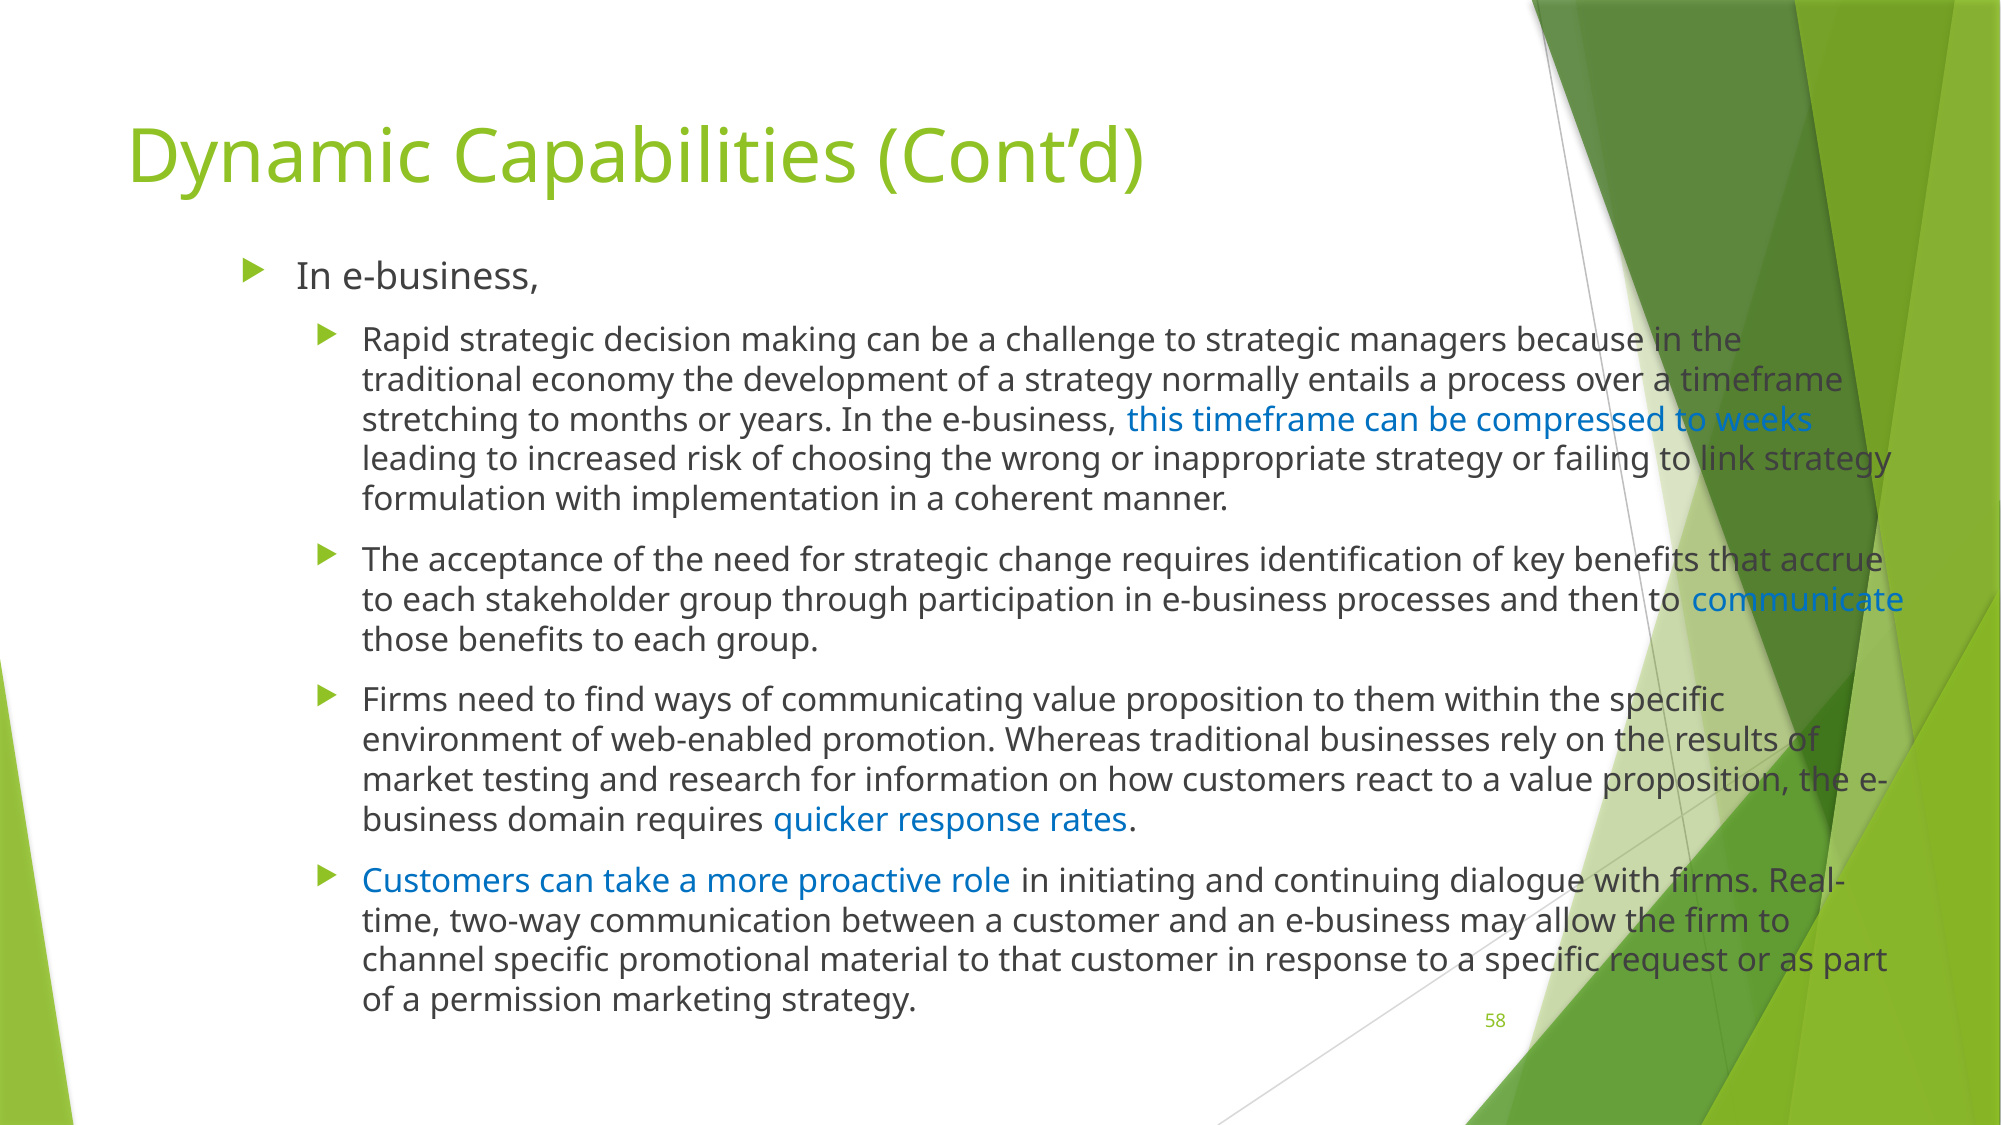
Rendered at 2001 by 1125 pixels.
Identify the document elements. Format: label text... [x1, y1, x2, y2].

list In e-business, Rapid strategic decision making can be a challenge to strategic managers because in the traditional economy the development of a strategy normally entails a process over a timeframe stretching to months or years. In the e-business, this timeframe can be compressed to weeks leading to increased risk of choosing the wrong or inappropriate strategy or failing to link strategy formulation with implementation in a coherent manner. The acceptance of the need for strategic change requires identification of key benefits that accrue to each stakeholder group through participation in e-business processes and then to communicate those benefits to each group. Firms need to find ways of communicating value proposition to them within the specific environment of web-enabled promotion. Whereas traditional businesses rely on the results of market testing and research for information on how customers react to a value proposition, the e-business domain requires quicker response rates. Customers can take a more proactive role in initiating and continuing dialogue with firms. Real-time, two-way communication between a customer and an e-business may allow the firm to channel specific promotional material to that customer in response to a specific request or as part of a permission marketing strategy. [225, 244, 1920, 1090]
title Dynamic Capabilities (Cont’d) [111, 99, 1522, 317]
slide_number 58 [1409, 991, 1522, 1051]
